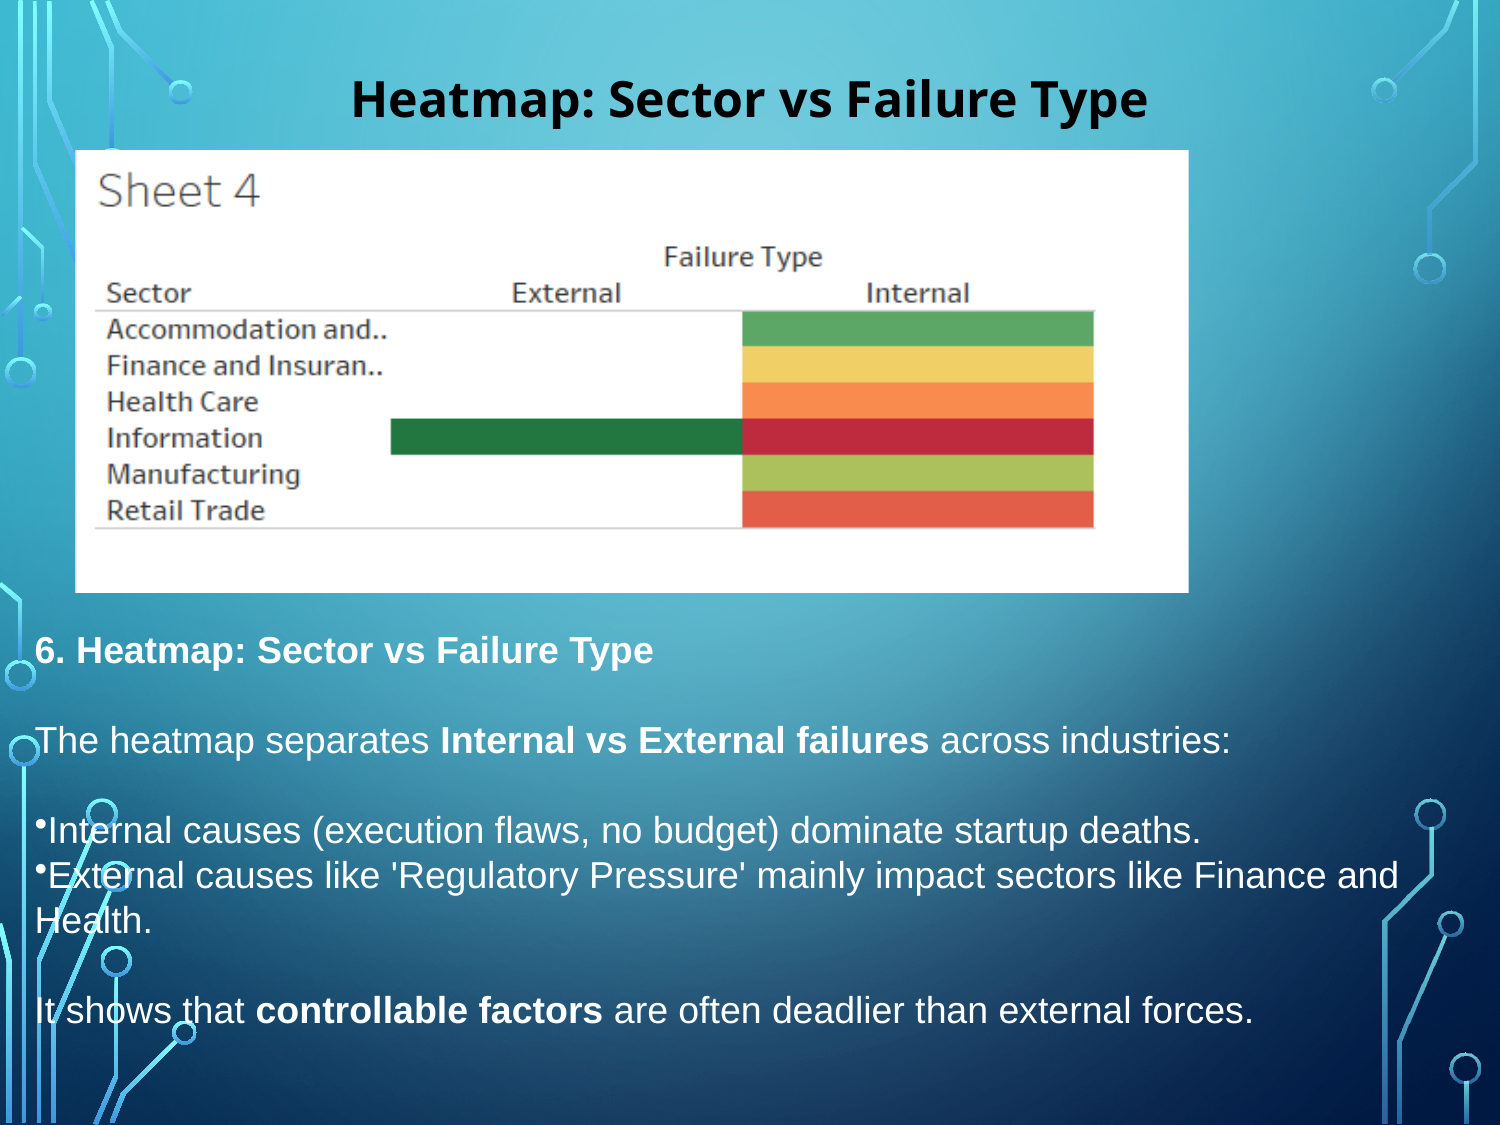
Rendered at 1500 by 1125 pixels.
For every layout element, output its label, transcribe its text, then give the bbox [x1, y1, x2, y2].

text_box Heatmap: Sector vs Failure Type [335, 14, 1165, 135]
text_box 6. Heatmap: Sector vs Failure Type The heatmap separates Internal vs External failures across industries: Internal causes (execution flaws, no budget) dominate startup deaths. External causes like 'Regulatory Pressure' mainly impact sectors like Finance and Health. It shows that controllable factors are often deadlier than external forces. [19, 618, 1440, 1039]
picture [74, 149, 1189, 593]
